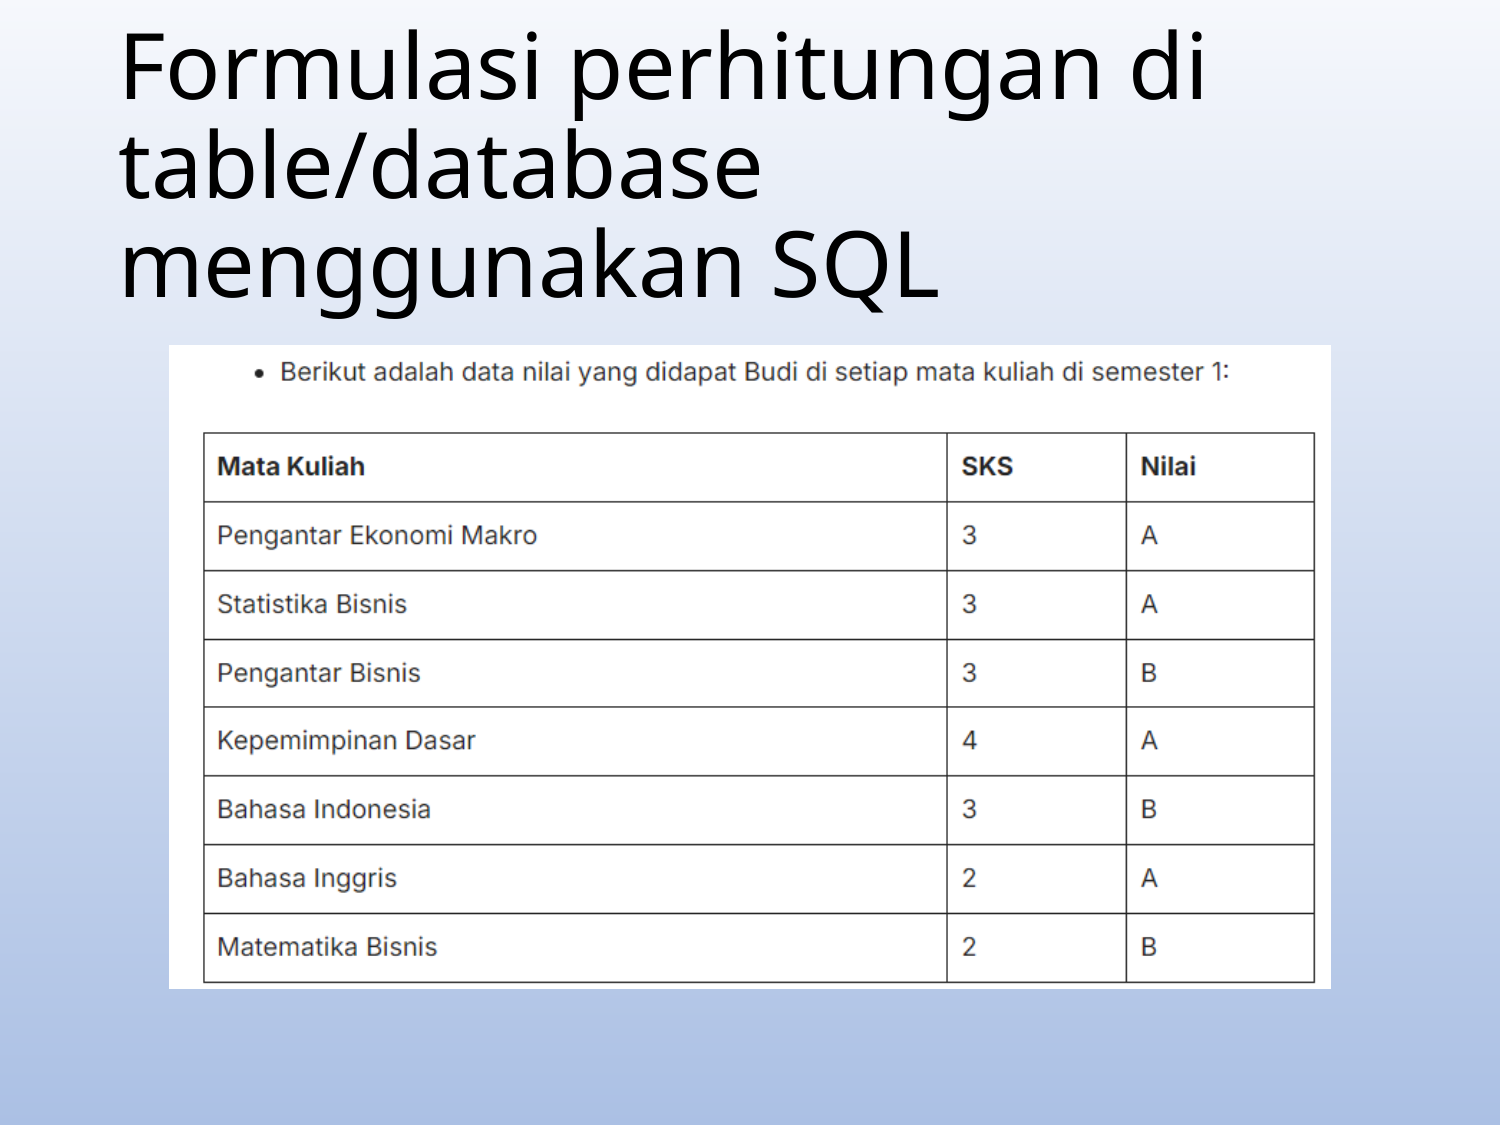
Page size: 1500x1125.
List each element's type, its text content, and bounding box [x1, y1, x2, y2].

title Formulasi perhitungan di table/database menggunakan SQL [103, 59, 1397, 278]
picture [169, 345, 1331, 989]
